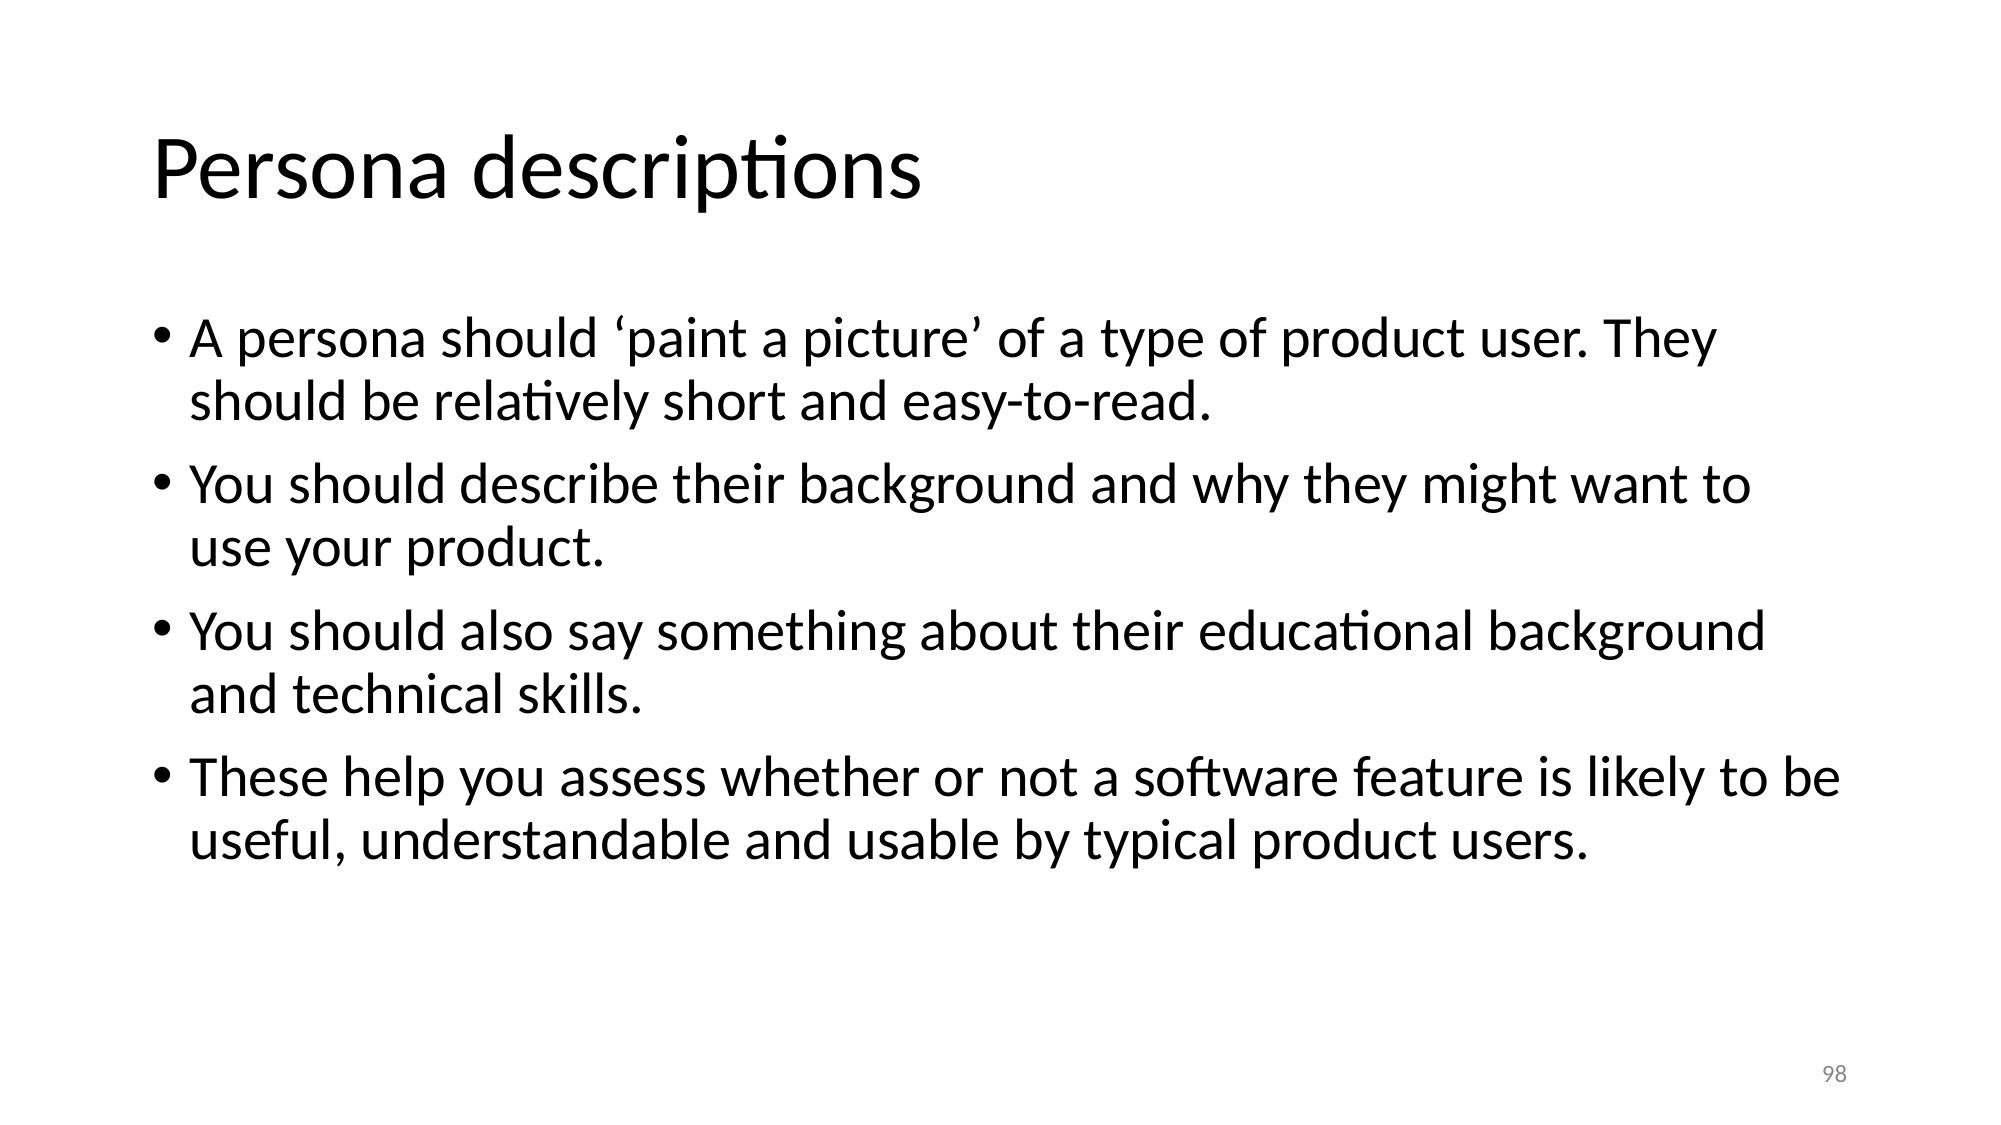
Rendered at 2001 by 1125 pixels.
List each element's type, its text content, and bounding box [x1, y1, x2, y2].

list A persona should ‘paint a picture’ of a type of product user. They should be relatively short and easy-to-read. You should describe their background and why they might want to use your product. You should also say something about their educational background and technical skills. These help you assess whether or not a software feature is likely to be useful, understandable and usable by typical product users. [137, 299, 1863, 1014]
title Persona descriptions [137, 59, 1863, 278]
slide_number ‹#› [1412, 1042, 1863, 1103]
